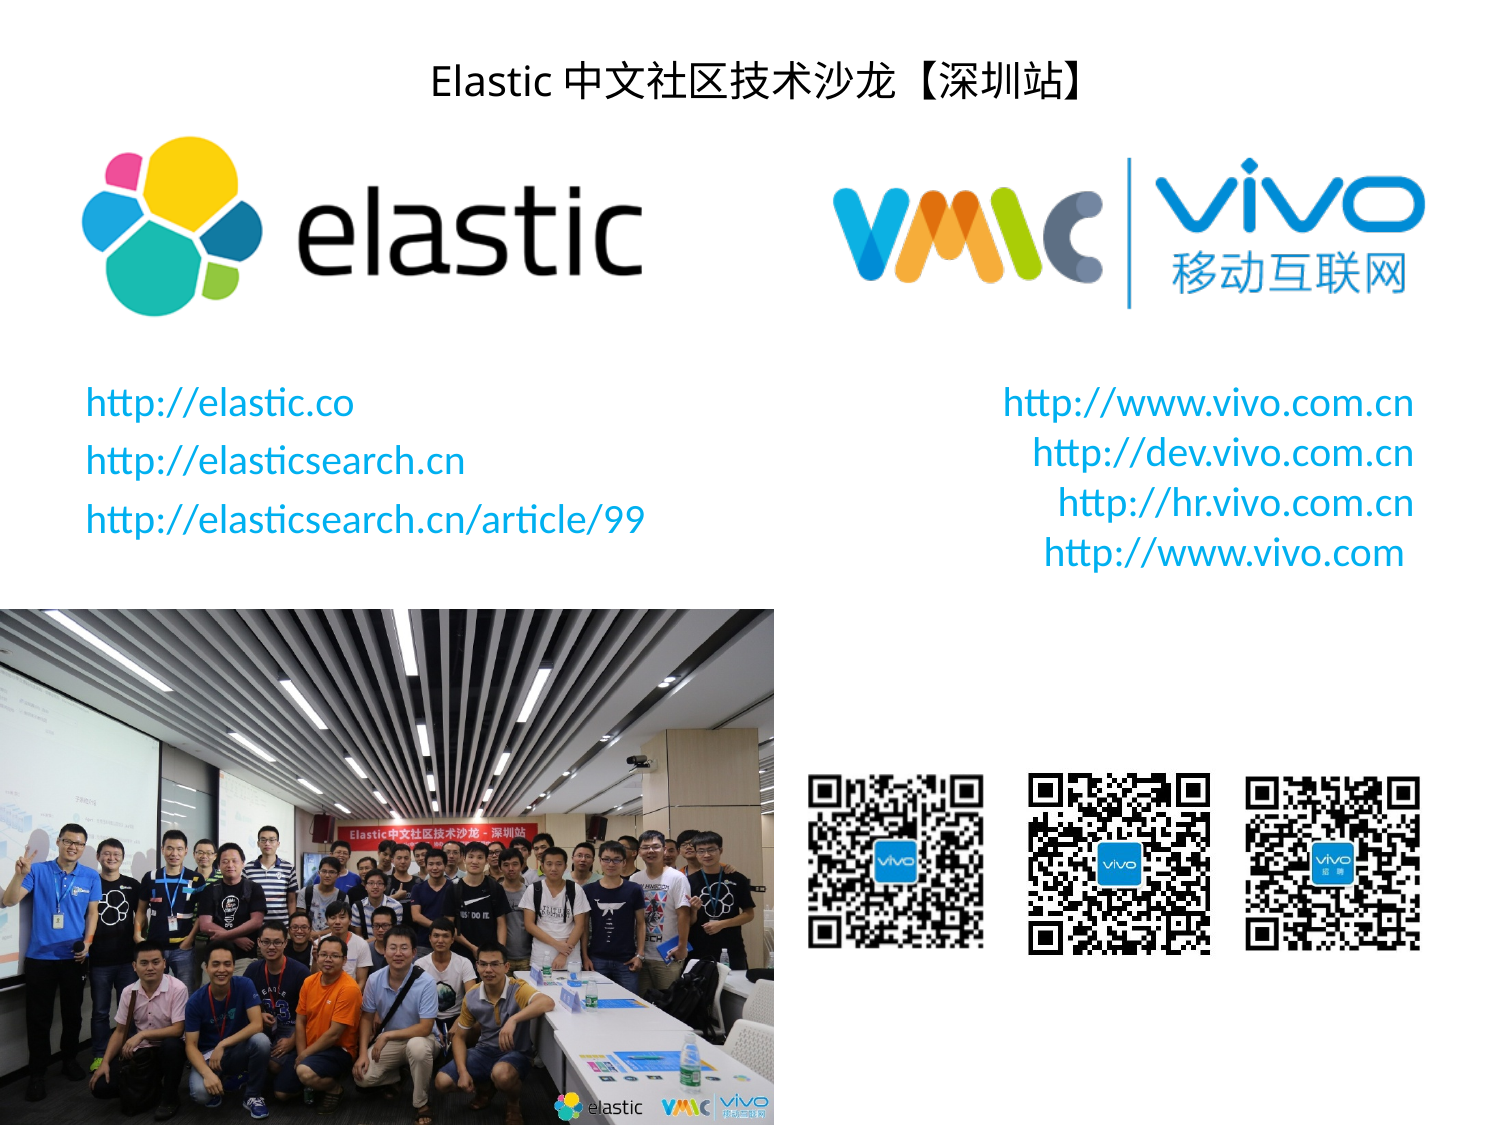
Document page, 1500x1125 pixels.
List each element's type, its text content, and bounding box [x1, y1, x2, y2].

picture [1019, 761, 1219, 963]
text_box Elastic中文社区技术沙龙【深圳站】 [292, 46, 1243, 85]
picture [807, 773, 985, 951]
picture [1230, 761, 1430, 973]
text_box http://www.vivo.com.cn http://dev.vivo.com.cn http://hr.vivo.com.cn http://www.vivo.com [719, 384, 1430, 661]
list http://elastic.co http://elasticsearch.cn http://elasticsearch.cn/article/99 [70, 384, 719, 607]
picture [0, 86, 1500, 376]
picture [0, 609, 774, 1125]
